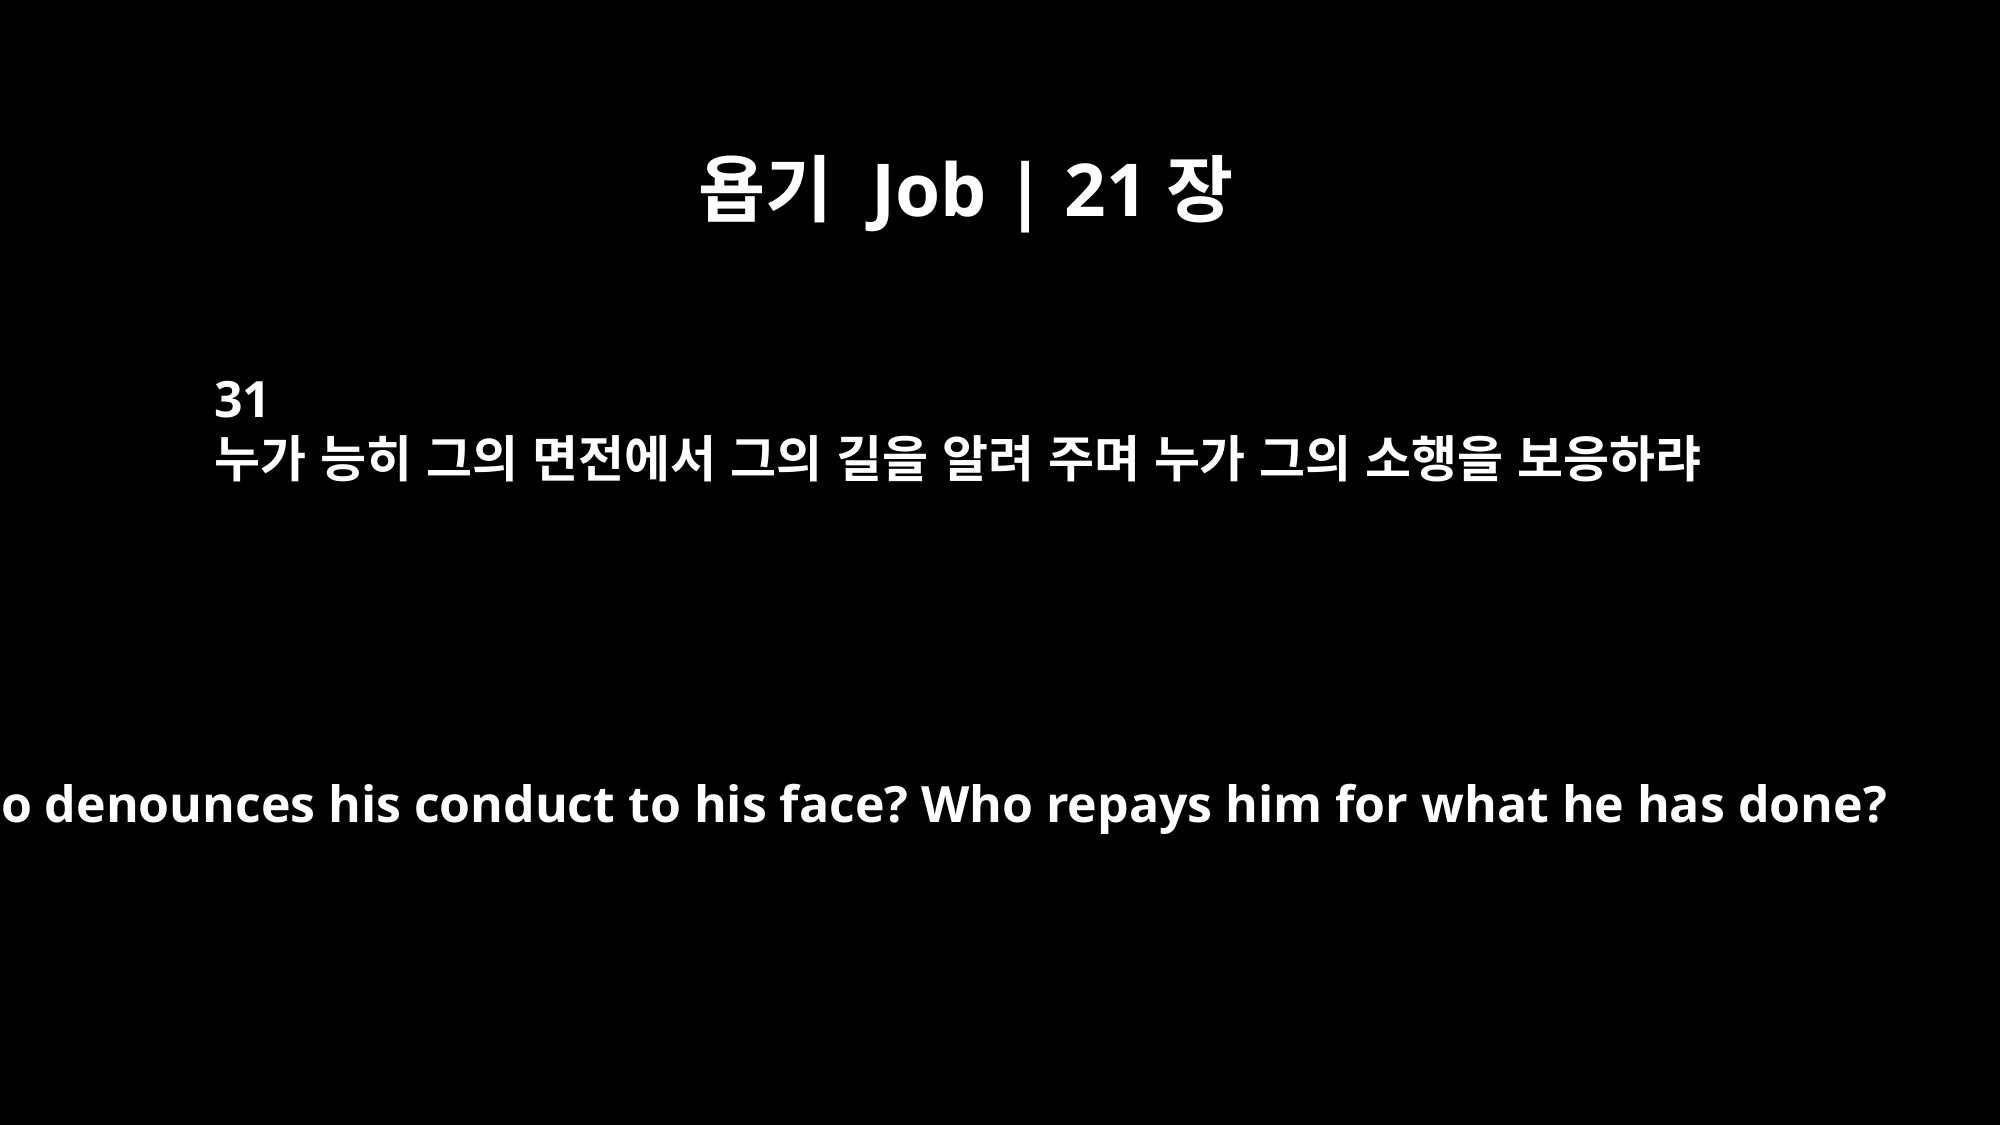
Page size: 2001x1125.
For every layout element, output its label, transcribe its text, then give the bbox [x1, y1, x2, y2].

text_box 31 누가 능히 그의 면전에서 그의 길을 알려 주며 누가 그의 소행을 보응하랴 [199, 359, 1718, 495]
text_box 욥기 Job | 21장 [683, 136, 1249, 239]
text_box Who denounces his conduct to his face? Who repays him for what he has done? [0, 764, 1903, 840]
